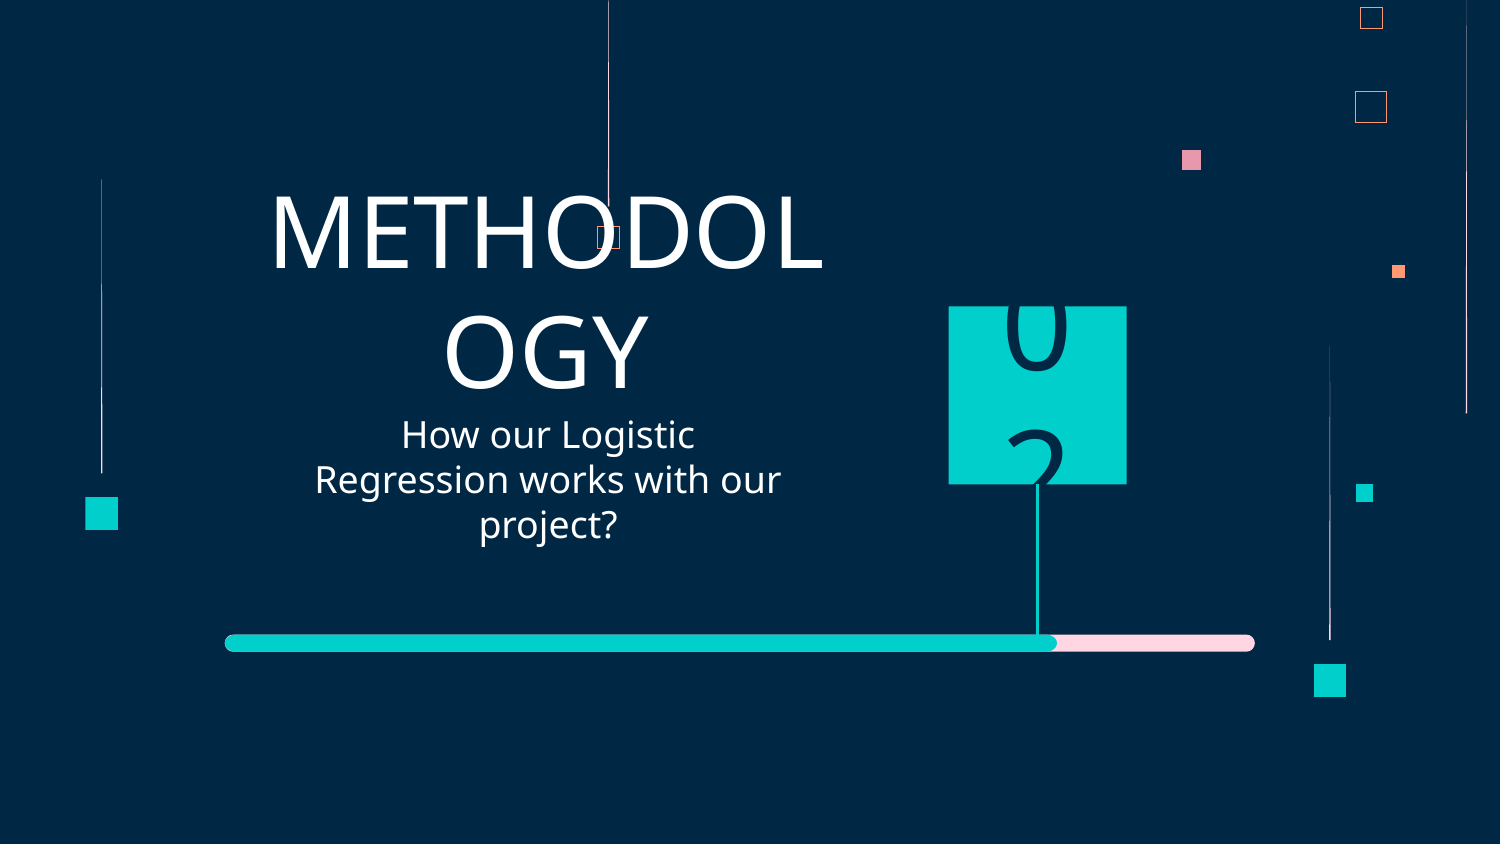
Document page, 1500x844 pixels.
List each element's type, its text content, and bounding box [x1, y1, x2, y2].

text_box [948, 306, 1127, 485]
text_box [1049, 634, 1255, 652]
subtitle How our Logistic Regression works with our project? [293, 396, 803, 569]
title 02 [957, 348, 1119, 443]
title METHODOLOGY [224, 285, 866, 424]
text_box [224, 634, 1058, 652]
